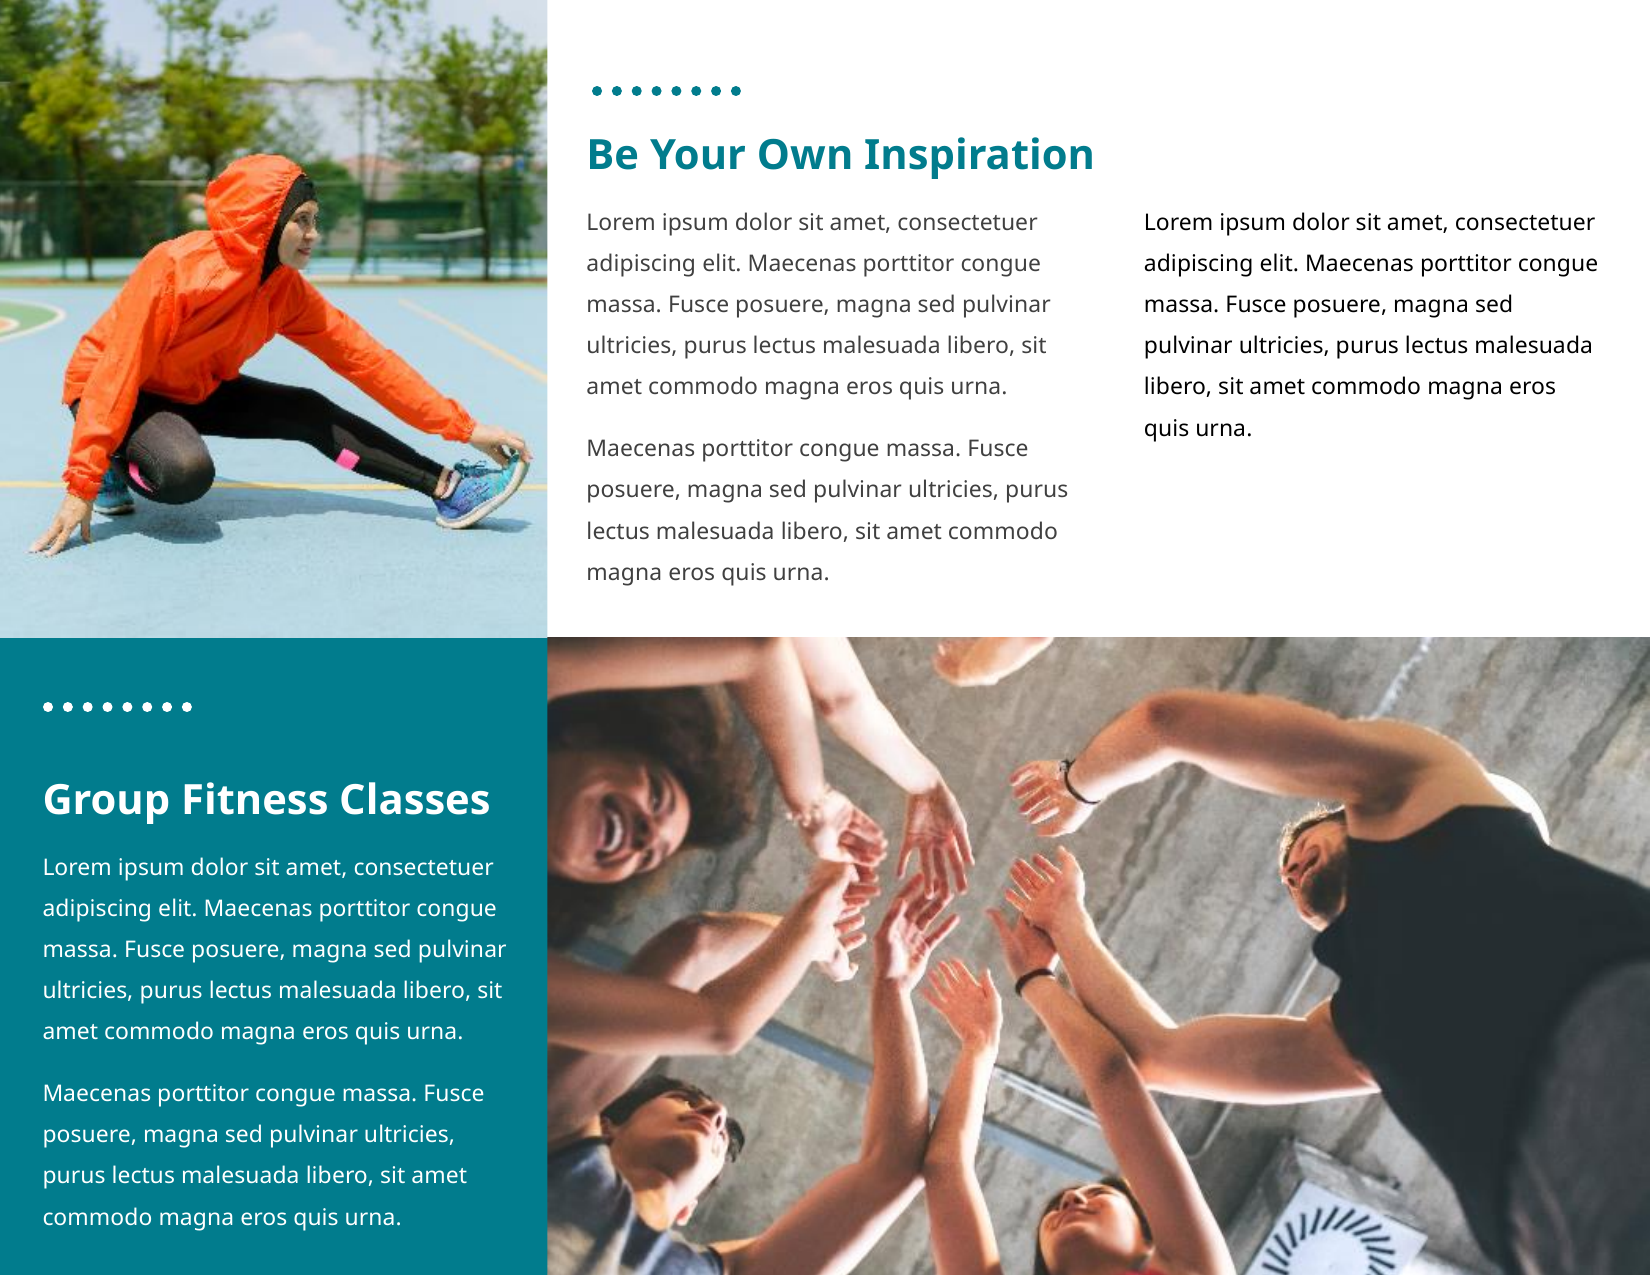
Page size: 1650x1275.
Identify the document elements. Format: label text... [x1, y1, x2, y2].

title Be Your Own Inspiration​ [586, 126, 1612, 186]
list Lorem ipsum dolor sit amet, consectetuer adipiscing elit. Maecenas porttitor congue massa. Fusce posuere, magna sed pulvinar ultricies, purus lectus malesuada libero, sit amet commodo magna eros quis urna. [1136, 186, 1612, 596]
picture [0, 0, 1650, 1275]
list Lorem ipsum dolor sit amet, consectetuer adipiscing elit. Maecenas porttitor congue massa. Fusce posuere, magna sed pulvinar ultricies, purus lectus malesuada libero, sit amet commodo magna eros quis urna. Maecenas porttitor congue massa. Fusce posuere, magna sed pulvinar ultricies, purus lectus malesuada libero, sit amet commodo magna eros quis urna. [586, 186, 1092, 596]
list Group Fitness Classes​ [42, 765, 520, 825]
list Lorem ipsum dolor sit amet, consectetuer adipiscing elit. Maecenas porttitor congue massa. Fusce posuere, magna sed pulvinar ultricies, purus lectus malesuada libero, sit amet commodo magna eros quis urna. Maecenas porttitor congue massa. Fusce posuere, magna sed pulvinar ultricies, purus lectus malesuada libero, sit amet commodo magna eros quis urna. [42, 830, 518, 1241]
